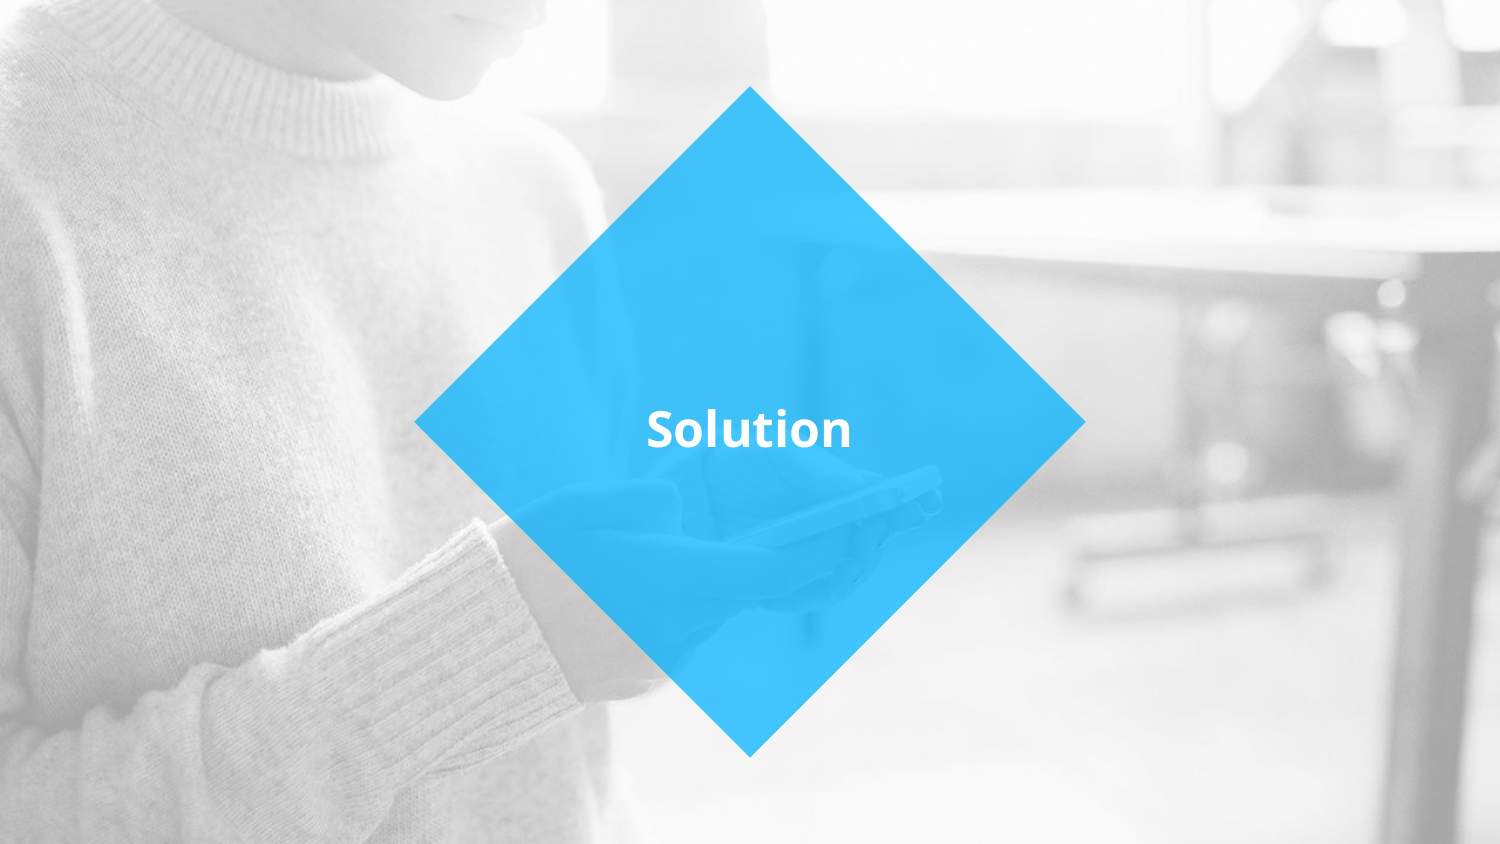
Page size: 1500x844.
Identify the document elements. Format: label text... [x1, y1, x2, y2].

picture [414, 336, 1086, 758]
picture [700, 86, 800, 136]
title Solution [500, 136, 1000, 473]
